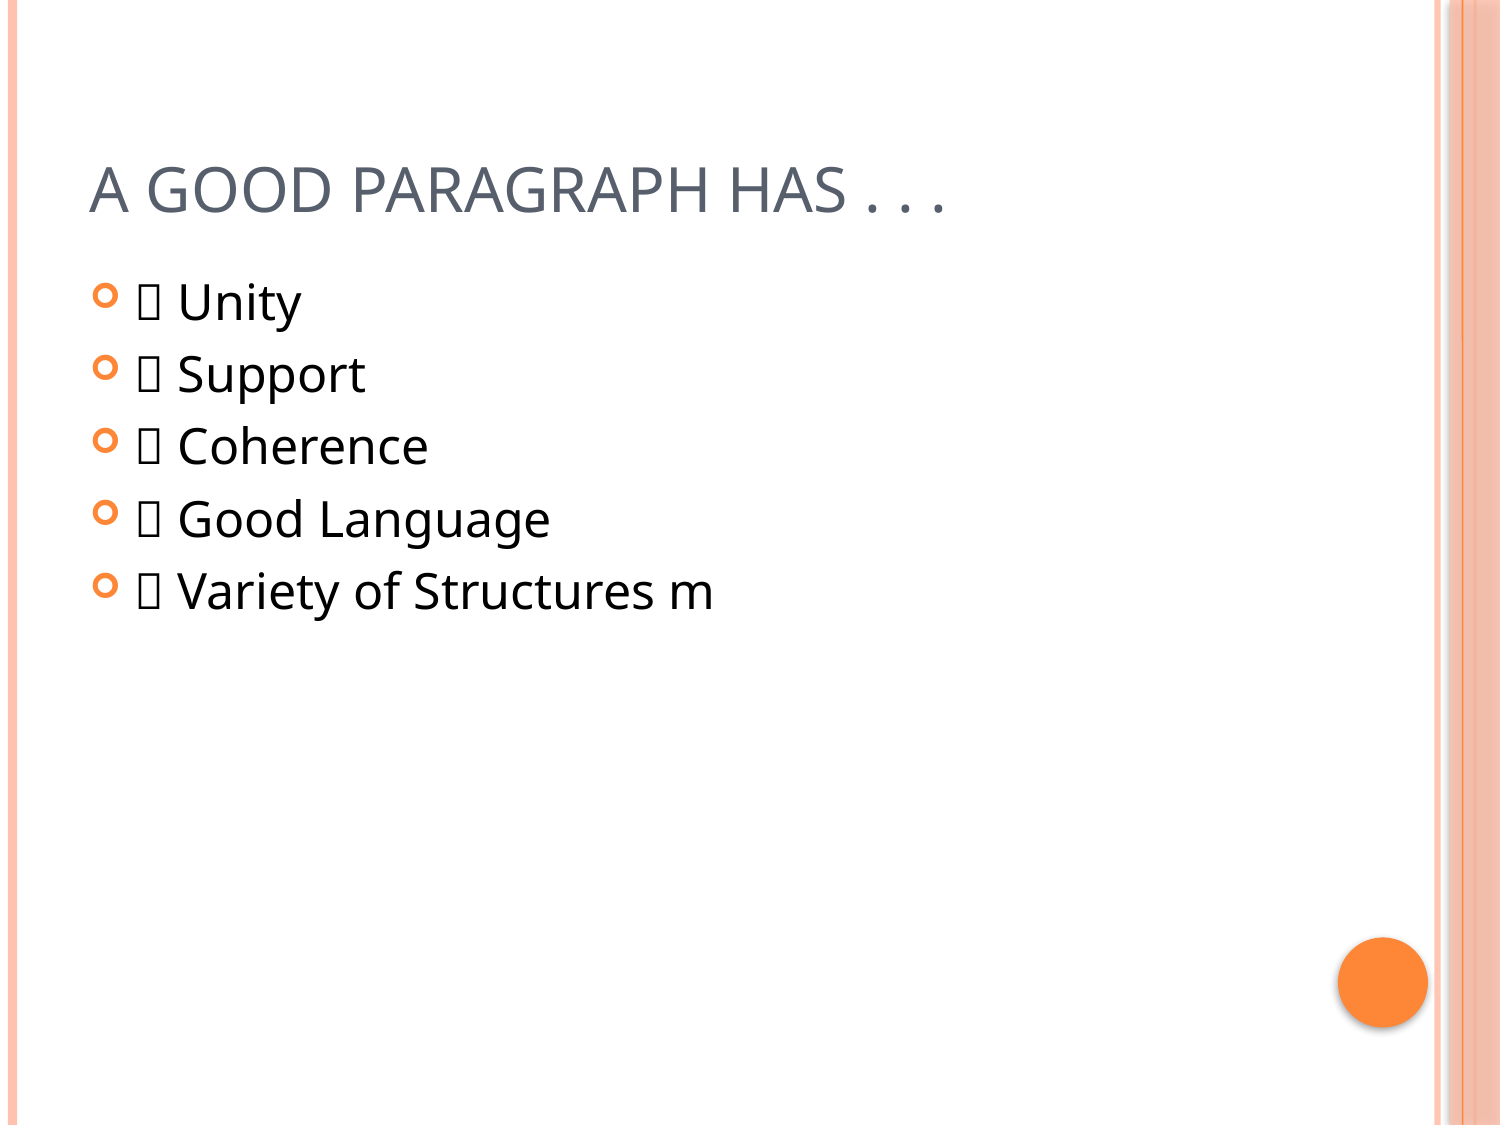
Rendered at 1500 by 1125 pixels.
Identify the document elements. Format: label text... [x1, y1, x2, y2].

list  Unity  Support  Coherence  Good Language  Variety of Structures m [75, 262, 1300, 1062]
title A Good Paragraph has . . . [75, 45, 1300, 233]
